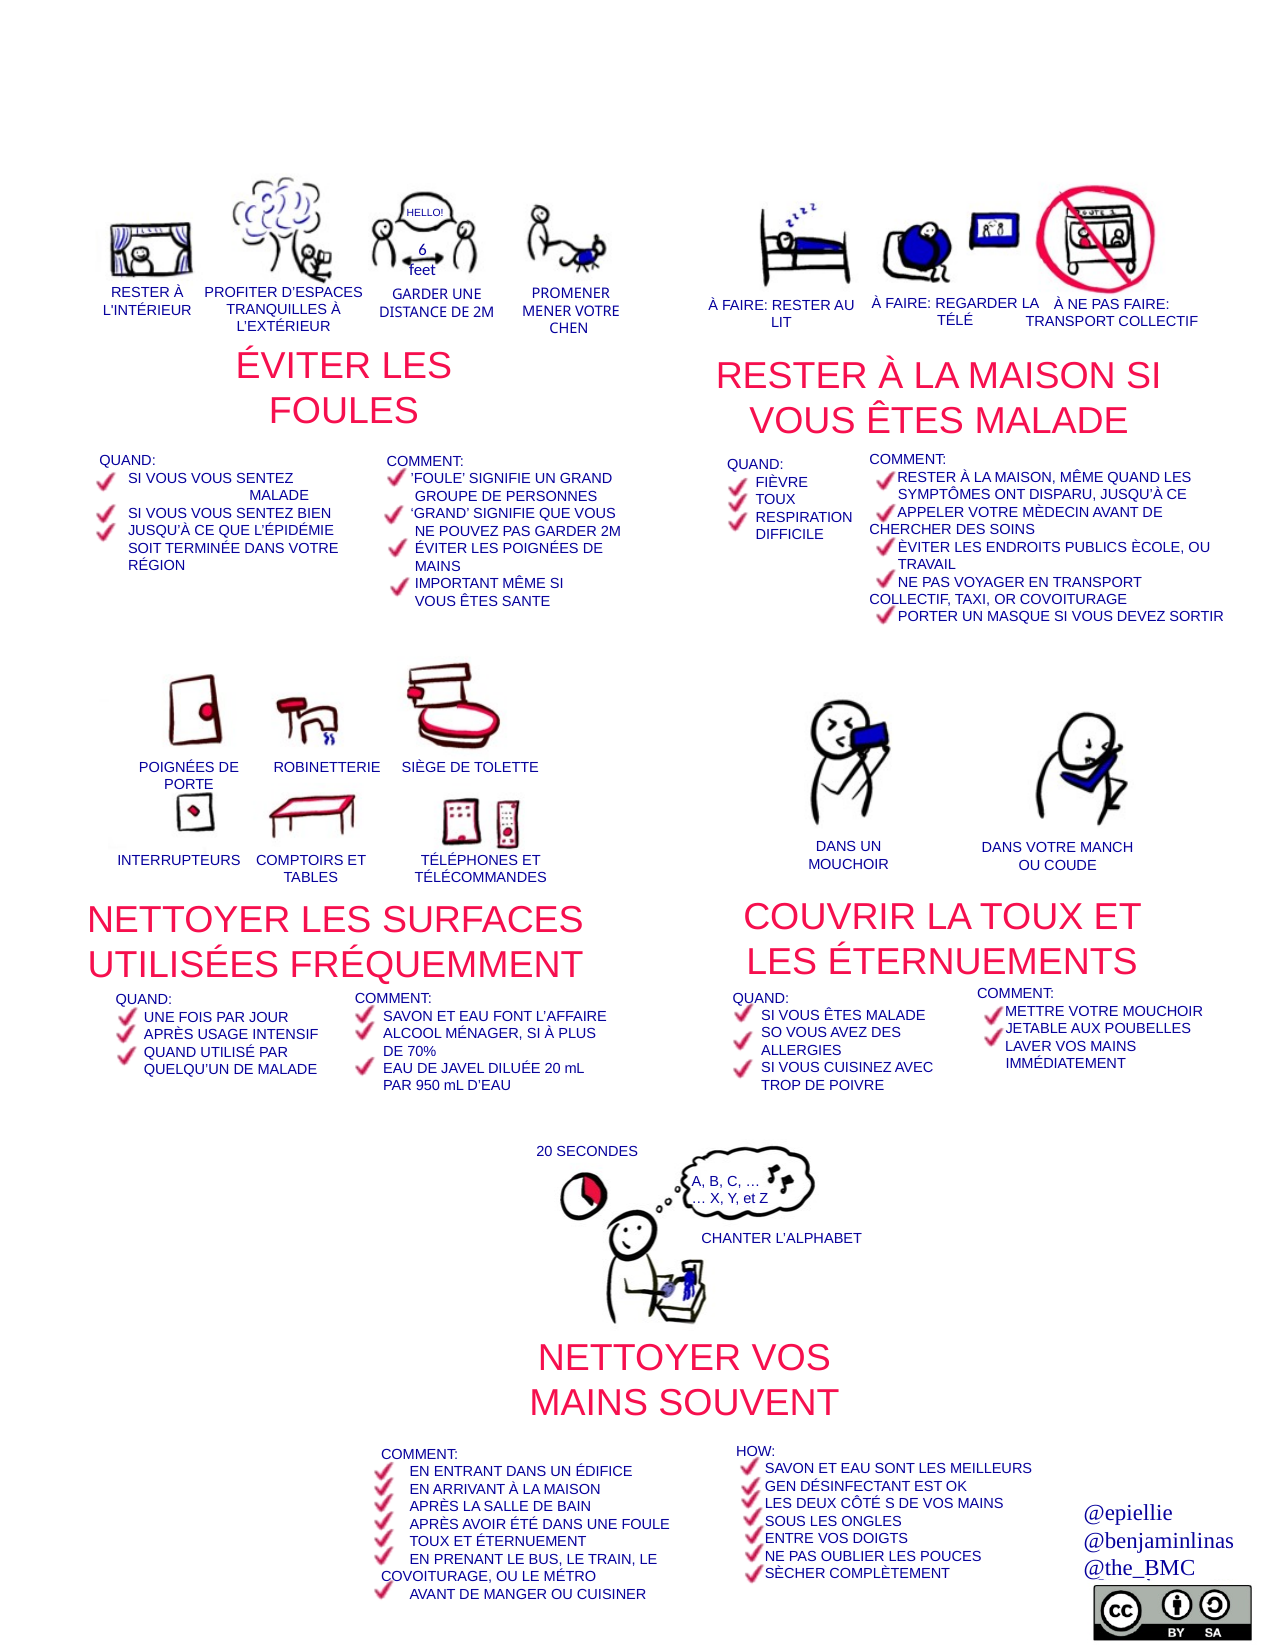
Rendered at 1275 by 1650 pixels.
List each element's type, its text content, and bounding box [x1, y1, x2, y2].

text_box DANS VOTRE MANCH OU COUDE [965, 847, 1150, 881]
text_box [84, 443, 357, 588]
picture [1076, 1579, 1268, 1649]
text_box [679, 165, 1231, 339]
picture [639, 458, 1275, 847]
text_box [721, 1434, 1087, 1597]
text_box @epiellie @benjaminlinas @the_BMC [1087, 1490, 1250, 1579]
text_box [76, 154, 642, 345]
text_box COMMENT: EN ENTRANT DANS UN ÉDIFICE EN ARRIVANT À LA MAISON APRÈS LA SALLE DE BAIN APRÈS AVOIR ÉTÉ DANS UNE FOULE TOUX ET ÉTERNUEMENT EN PRENANT LE BUS, LE TRAIN, LE COVOITURAGE, OU LE MÉTRO AVANT DE MANGER OU CUISINER [366, 1437, 707, 1627]
text_box TÉLÉPHONES ET TÉLÉCOMMANDES [385, 865, 576, 893]
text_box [712, 447, 883, 554]
picture [366, 1449, 408, 1609]
text_box DANS UN MOUCHOIR [762, 847, 935, 880]
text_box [442, 1130, 943, 1337]
text_box ÉVITER LES FOULES [187, 345, 501, 439]
text_box COUVRIR LA TOUX ET LES ÉTERNUEMENTS [705, 884, 1179, 990]
text_box RESTER À LA MAISON SI VOUS ÊTES MALADE [679, 343, 1199, 449]
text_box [339, 981, 636, 1106]
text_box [100, 982, 339, 1087]
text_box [962, 976, 1250, 1081]
text_box INTERRUPTEURS [100, 865, 223, 876]
text_box NETTOYER LES SURFACES UTILISÉES FRÉQUEMMENT [69, 887, 602, 993]
text_box NETTOYER VOS MAINS SOUVENT [486, 1337, 883, 1430]
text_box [371, 444, 645, 619]
text_box COMPTOIRS ET TABLES [223, 865, 385, 893]
picture [54, 638, 620, 865]
text_box COMMENT: RESTER À LA MAISON, MÊME QUAND LES SYMPTÔMES ONT DISPARU, JUSQU’À CE APPELER VOTRE MÈDECIN AVANT DE CHERCHER DES SOINS ÈVITER LES ENDROITS PUBLICS ÈCOLE, OU TRAVAIL NE PAS VOYAGER EN TRANSPORT COLLECTIF, TAXI, OR COVOITURAGE PORTER UN MASQUE SI VOUS DEVEZ SORTIR [854, 442, 1257, 633]
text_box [717, 981, 985, 1103]
